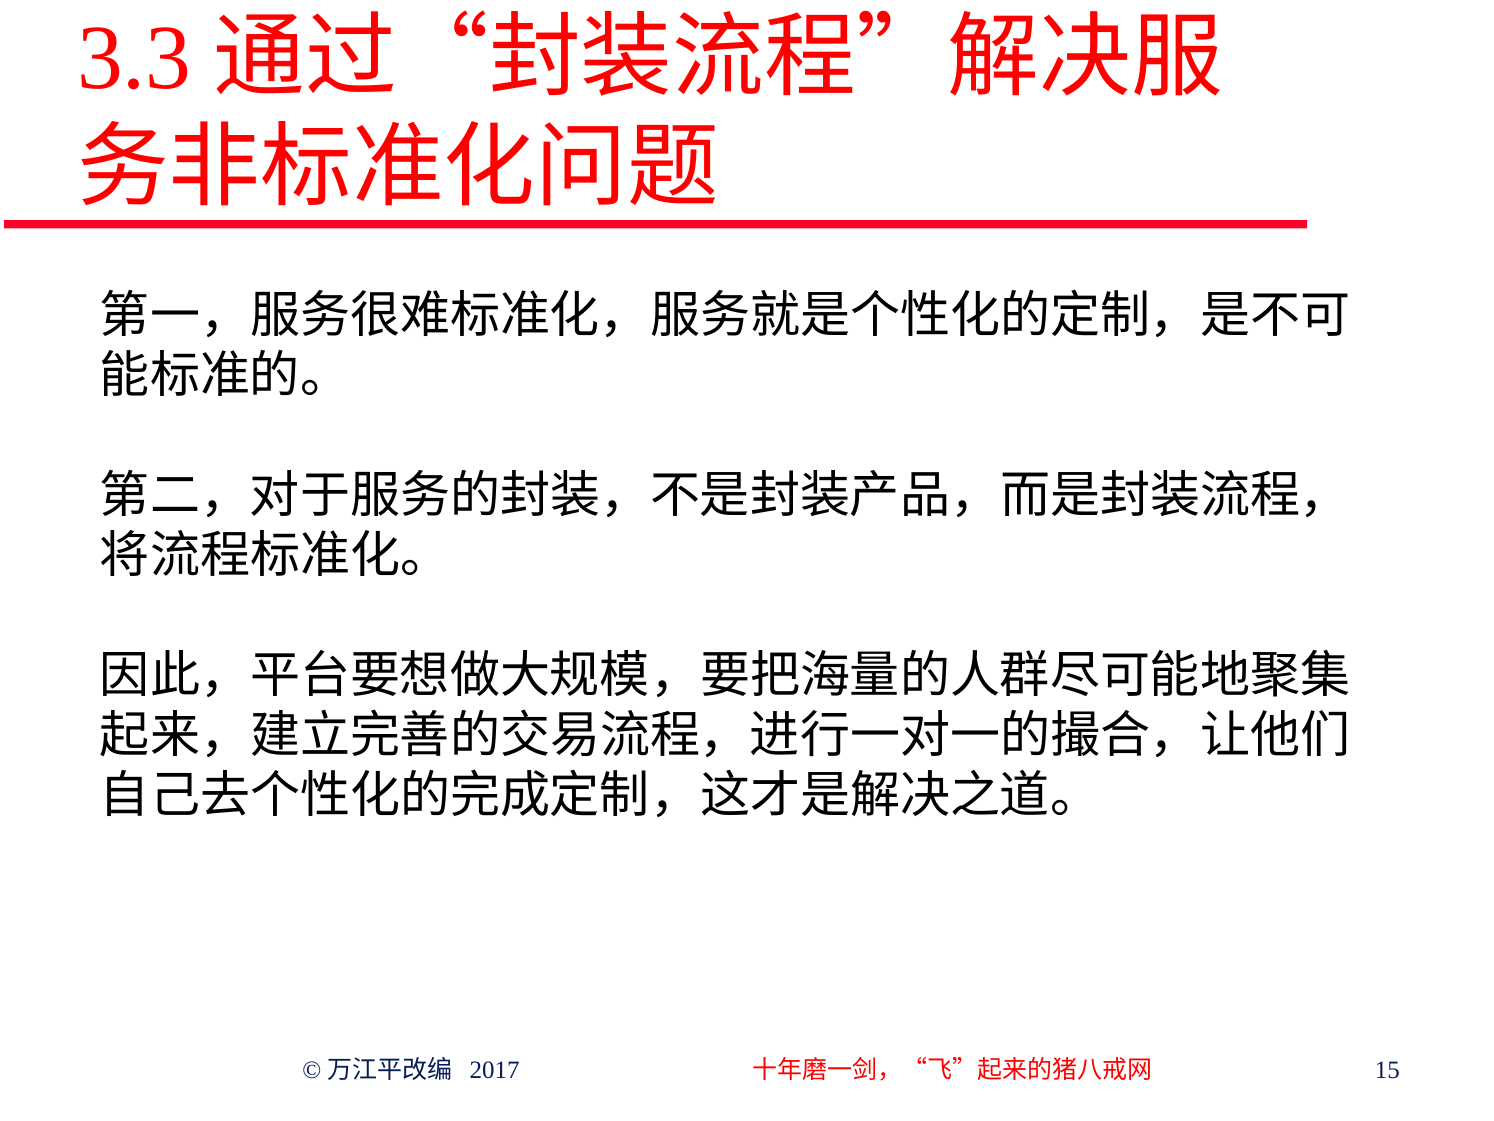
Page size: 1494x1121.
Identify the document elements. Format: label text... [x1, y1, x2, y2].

text_box 第一，服务很难标准化，服务就是个性化的定制，是不可能标准的。 第二，对于服务的封装，不是封装产品，而是封装流程，将流程标准化。 因此，平台要想做大规模，要把海量的人群尽可能地聚集起来，建立完善的交易流程，进行一对一的撮合，让他们自己去个性化的完成定制，这才是解决之道。 [85, 274, 1397, 830]
title 3.3通过“封装流程”解决服务非标准化问题 [62, 42, 1314, 225]
